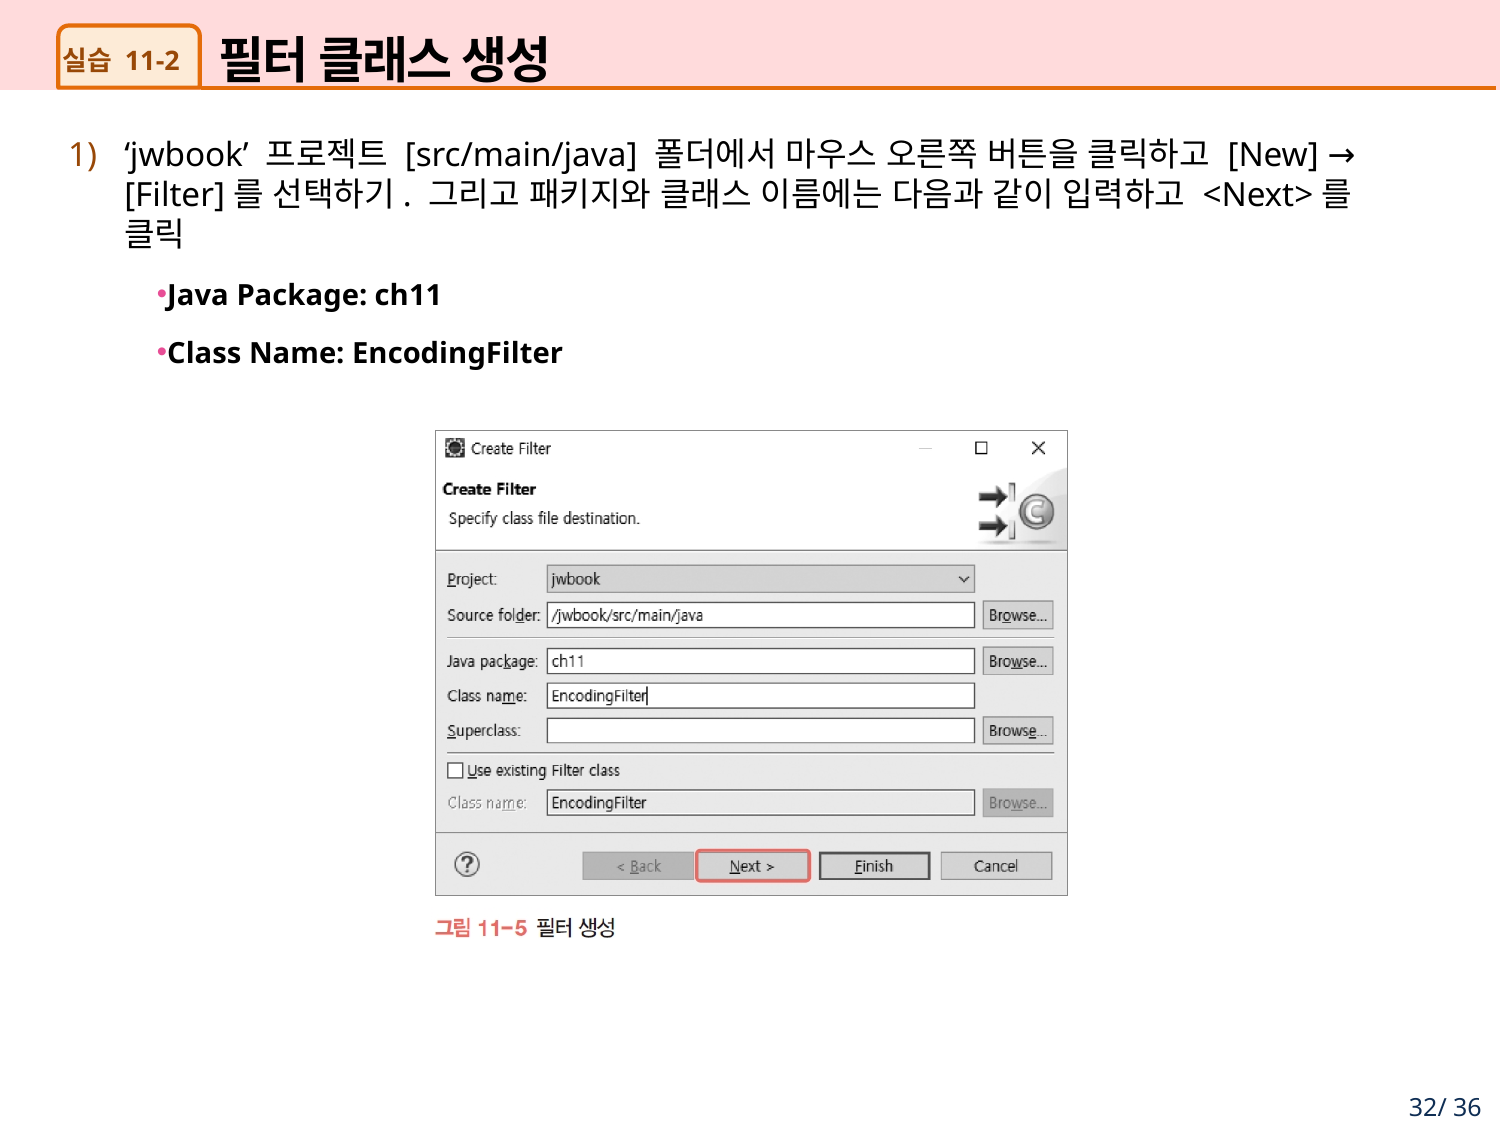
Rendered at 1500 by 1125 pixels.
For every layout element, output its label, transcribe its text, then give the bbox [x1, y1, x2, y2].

list ‘jwbook’ 프로젝트 [src/main/java] 폴더에서 마우스 오른쪽 버튼을 클릭하고 [New] → [Filter]를 선택하기. 그리고 패키지와 클래스 이름에는 다음과 같이 입력하고 <Next>를 클릭 Java Package: ch11 Class Name: EncodingFilter [53, 125, 1425, 1005]
picture [430, 425, 1069, 939]
title 필터 클래스 생성 [203, 19, 1365, 97]
text_box 실습 11-2 [47, 35, 198, 83]
